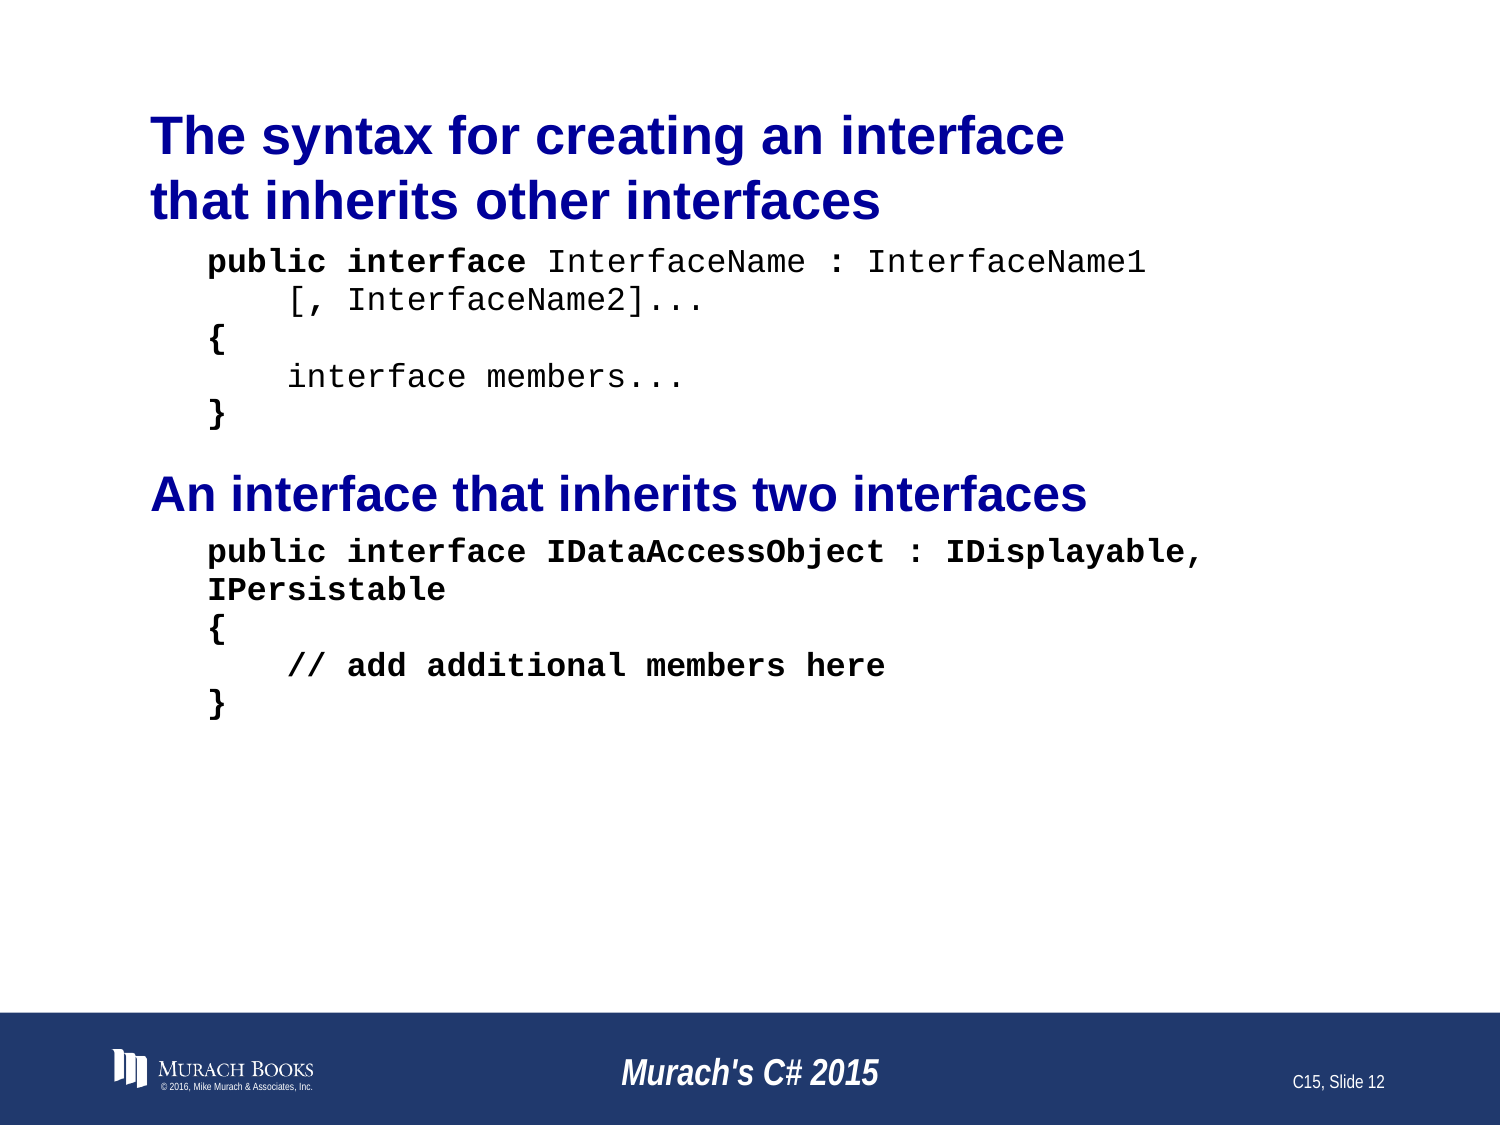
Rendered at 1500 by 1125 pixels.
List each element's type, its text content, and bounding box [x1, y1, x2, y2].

footer © 2016, Mike Murach & Associates, Inc. [12, 1025, 463, 1100]
title The syntax for creating an interface that inherits other interfaces [150, 99, 1350, 232]
slide_number Murach's C# 2015 [463, 1025, 1050, 1100]
slide_number C15, Slide 12 [1087, 1025, 1400, 1100]
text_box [149, 244, 1348, 726]
